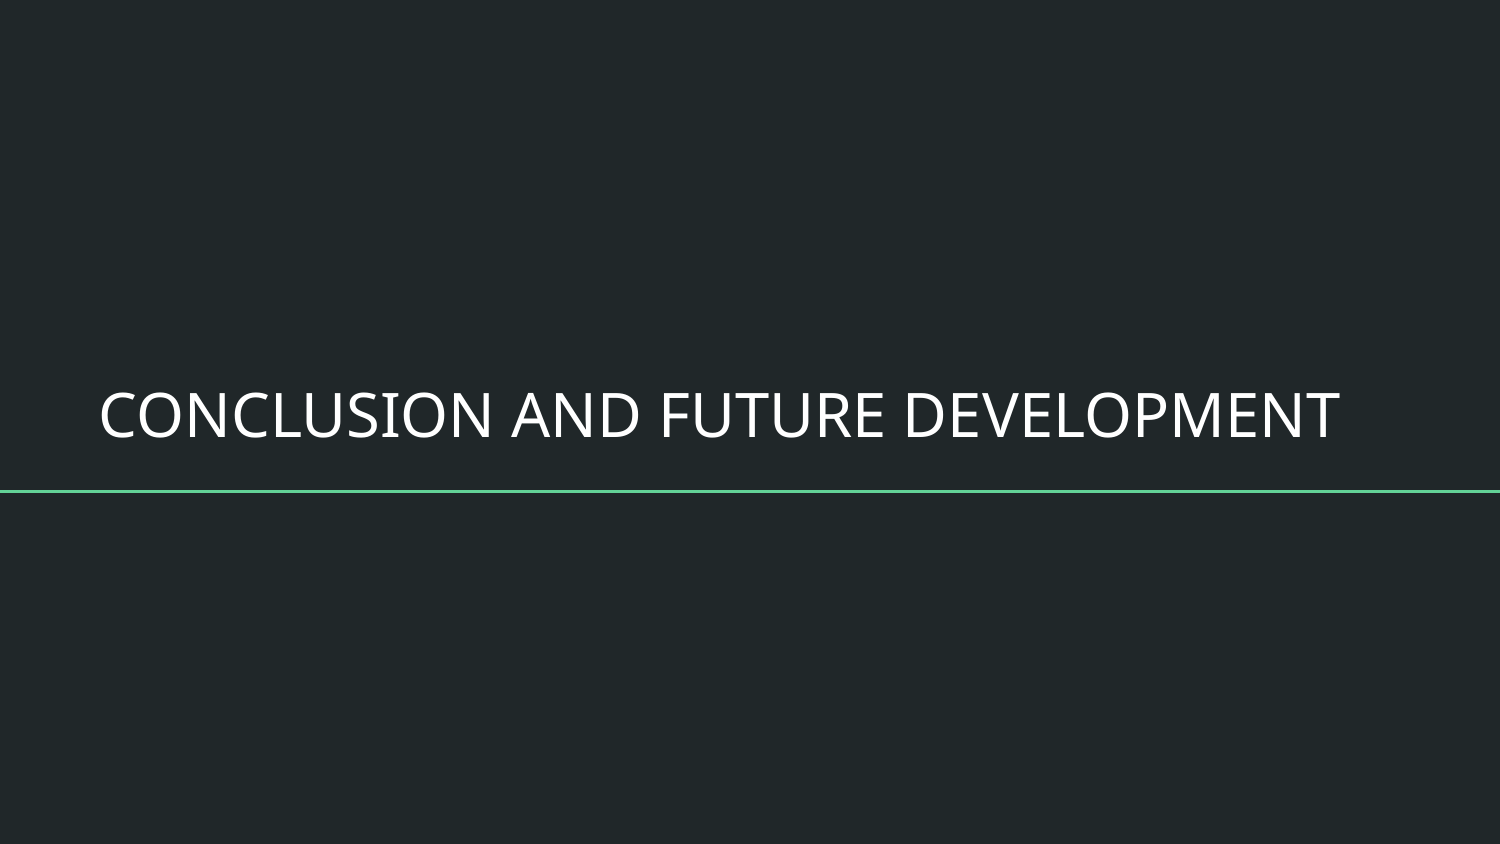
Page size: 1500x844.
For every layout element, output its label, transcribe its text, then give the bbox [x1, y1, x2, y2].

title CONCLUSION AND FUTURE DEVELOPMENT [83, 336, 1417, 466]
